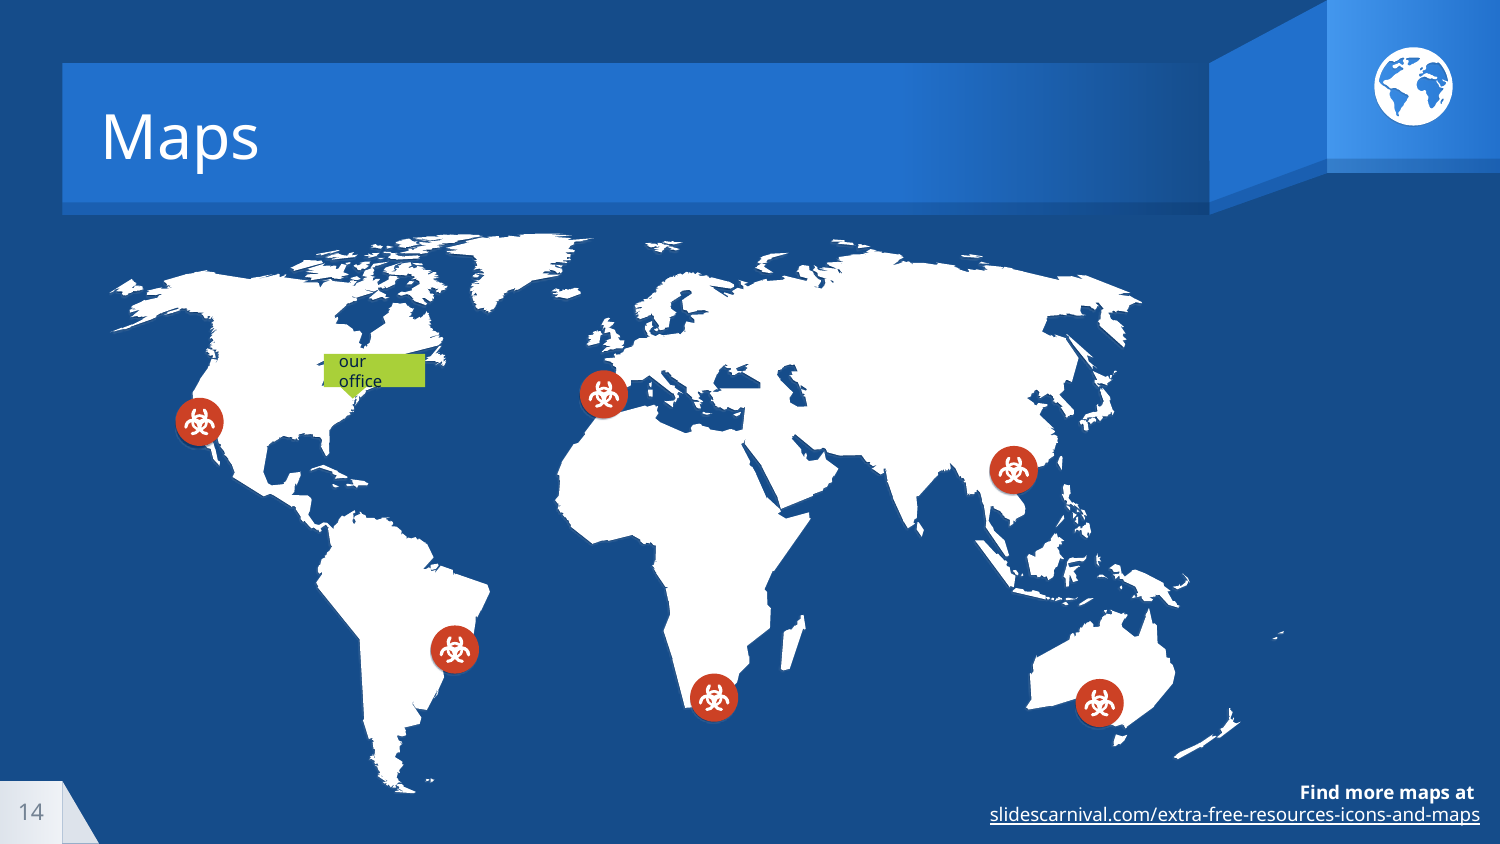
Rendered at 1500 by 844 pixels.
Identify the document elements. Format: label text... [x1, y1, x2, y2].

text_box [689, 673, 739, 722]
text_box [316, 249, 358, 260]
text_box [555, 249, 1143, 704]
text_box our office [323, 353, 426, 399]
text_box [579, 370, 629, 419]
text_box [175, 397, 224, 447]
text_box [989, 445, 1039, 495]
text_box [1075, 678, 1124, 728]
text_box [1112, 734, 1128, 747]
text_box [382, 233, 594, 313]
text_box [109, 260, 490, 794]
text_box [1109, 564, 1181, 608]
slide_number ‹#› [0, 781, 63, 844]
title Maps [100, 64, 1210, 215]
text_box [645, 241, 683, 253]
text_box [857, 244, 871, 249]
text_box [1174, 708, 1241, 760]
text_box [430, 625, 480, 674]
text_box [1172, 573, 1191, 590]
text_box [1026, 608, 1176, 726]
text_box [830, 239, 856, 246]
text_box [363, 252, 385, 260]
list Find more maps at slidescarnival.com/extra-free-resources-icons-and-maps [841, 780, 1480, 831]
text_box [370, 244, 384, 249]
text_box [1374, 47, 1453, 126]
